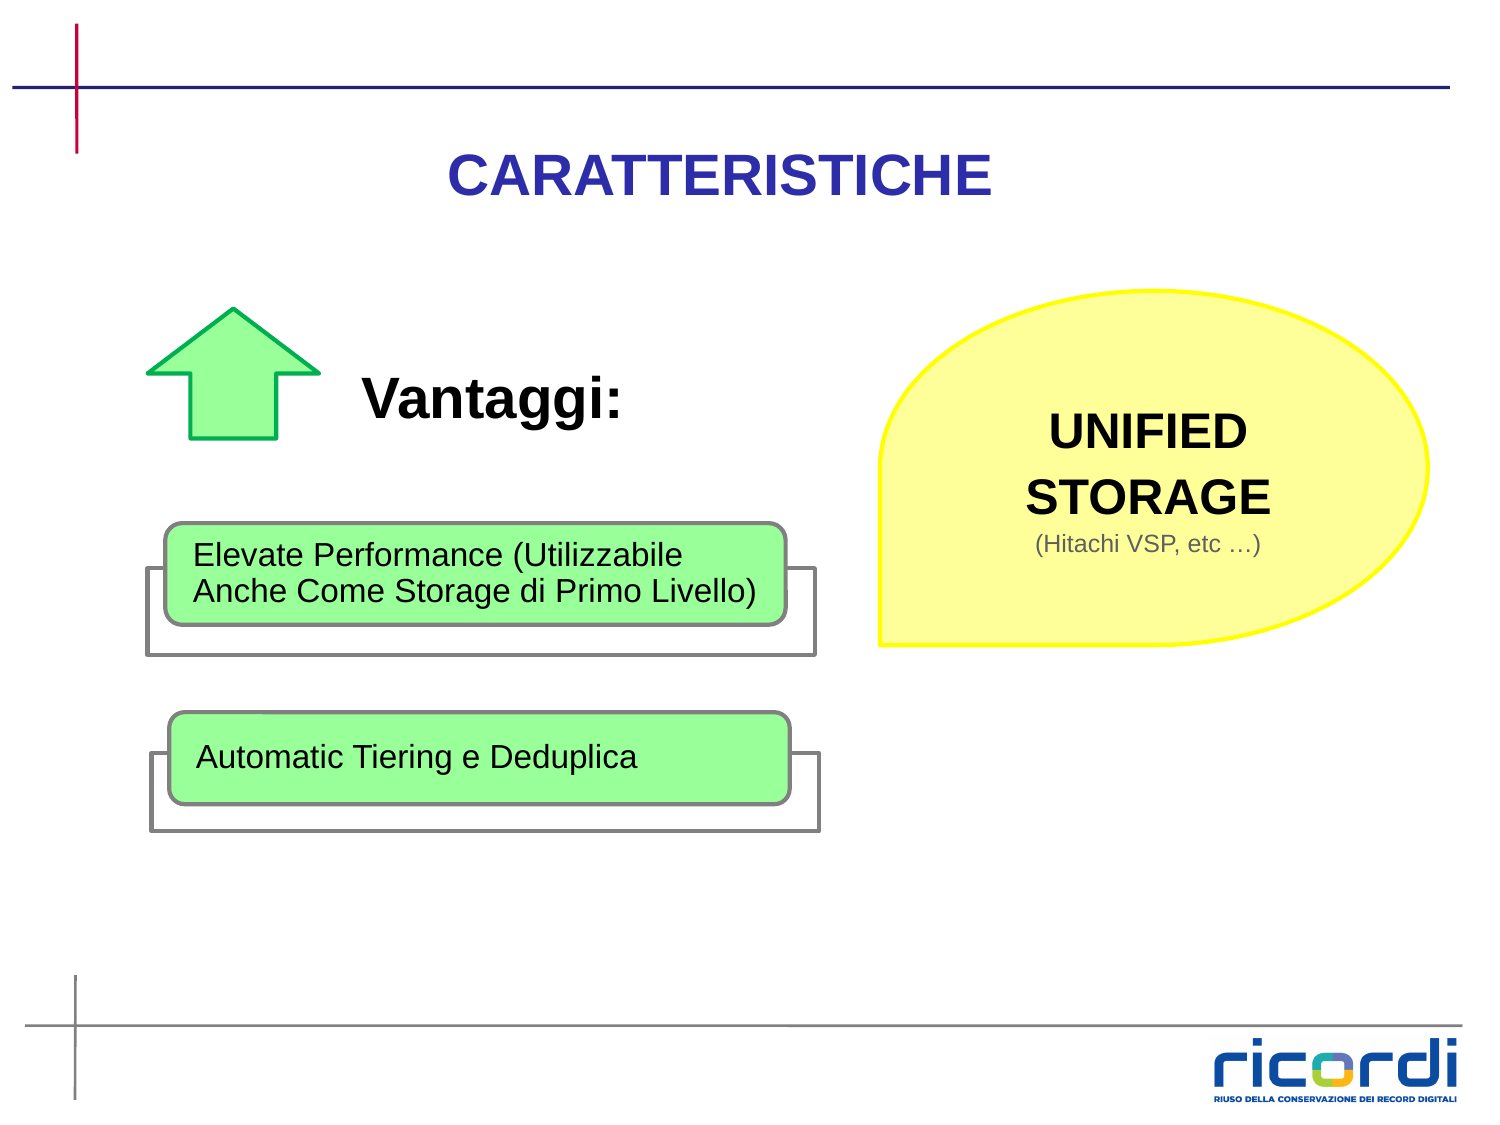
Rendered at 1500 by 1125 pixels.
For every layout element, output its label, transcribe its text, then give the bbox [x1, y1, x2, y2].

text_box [147, 514, 816, 658]
picture [1210, 1034, 1460, 1107]
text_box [147, 308, 680, 439]
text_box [879, 290, 1428, 646]
text_box CARATTERISTICHE [194, 122, 1247, 215]
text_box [151, 703, 820, 835]
